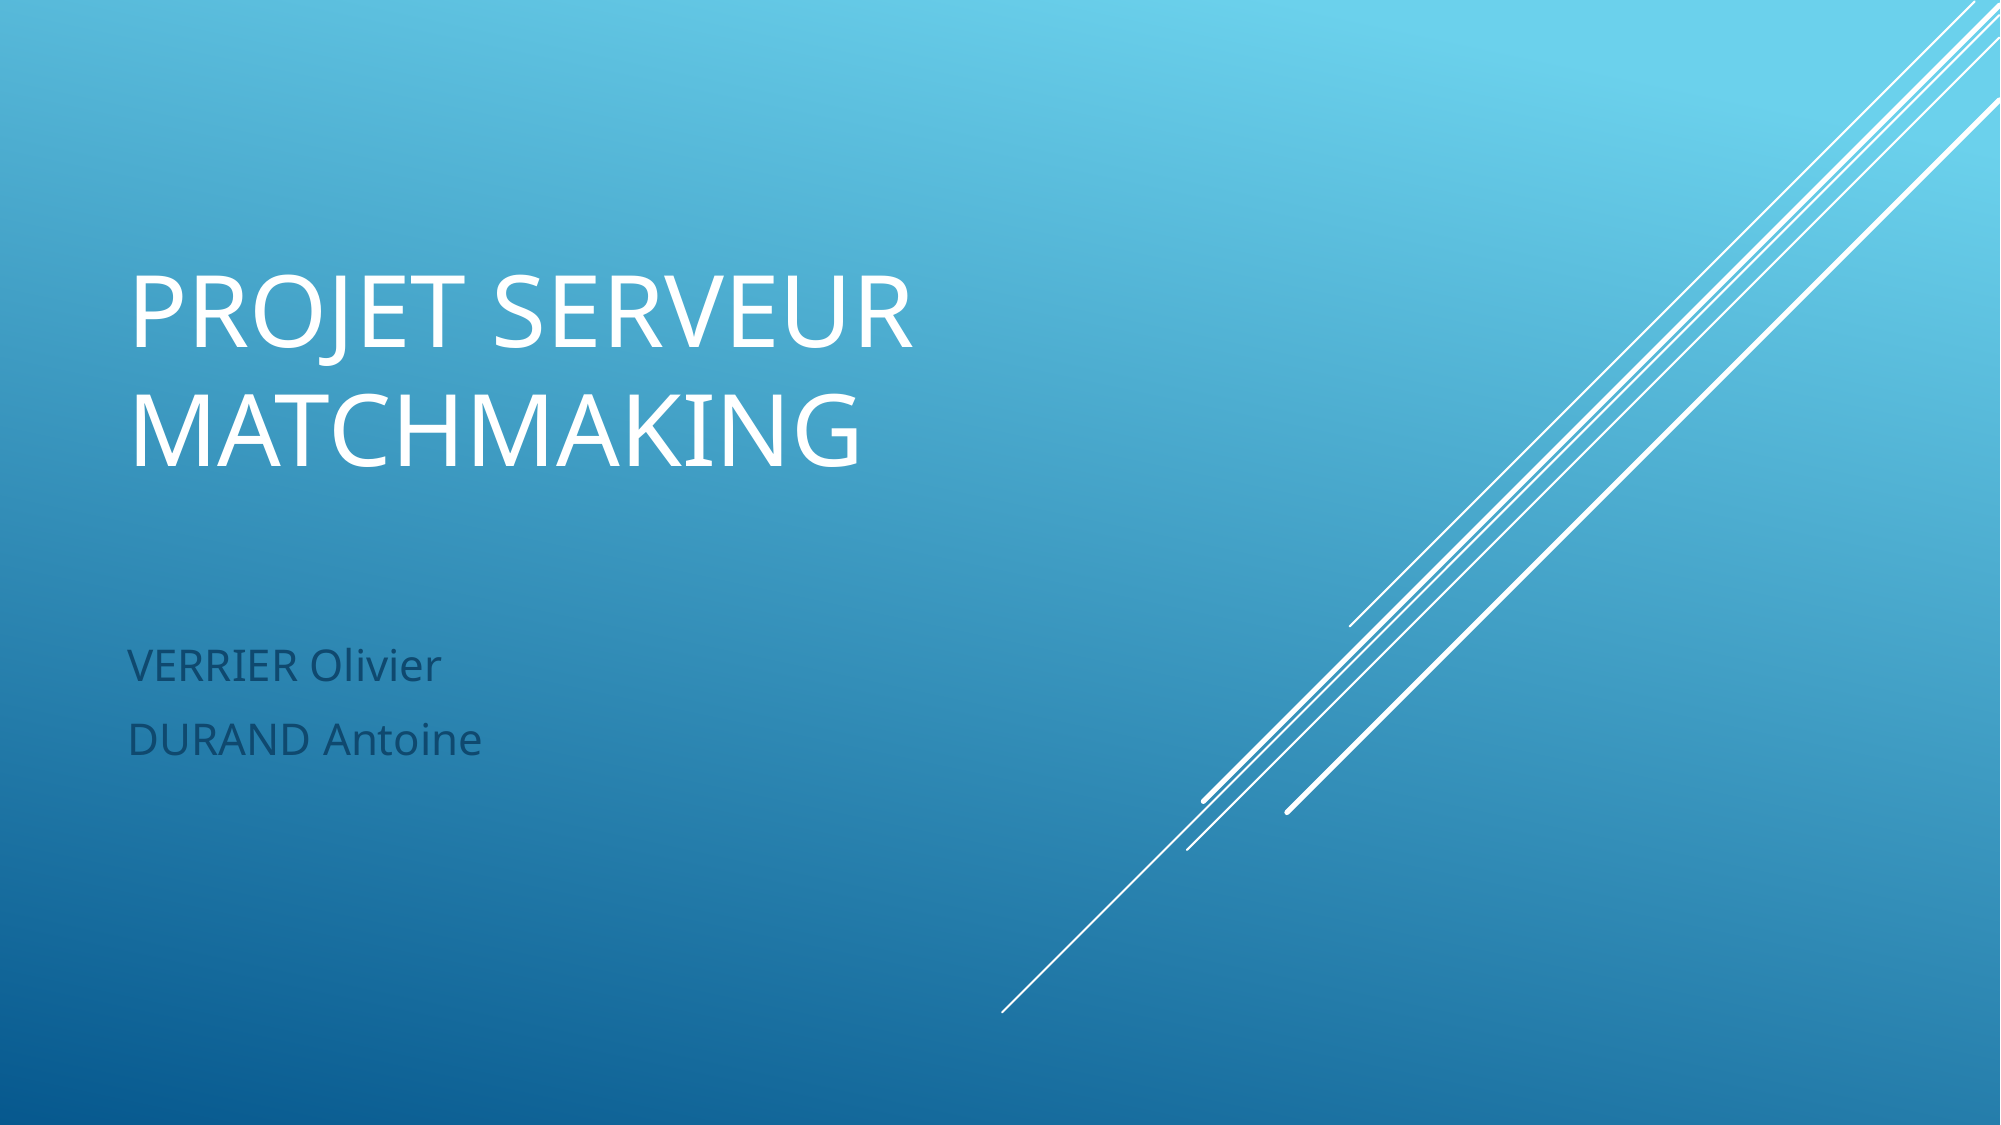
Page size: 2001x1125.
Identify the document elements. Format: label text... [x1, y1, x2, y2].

subtitle VERRIER Olivier DURAND Antoine [112, 630, 1163, 950]
title Projet serveur matchmaking [112, 6, 1425, 495]
